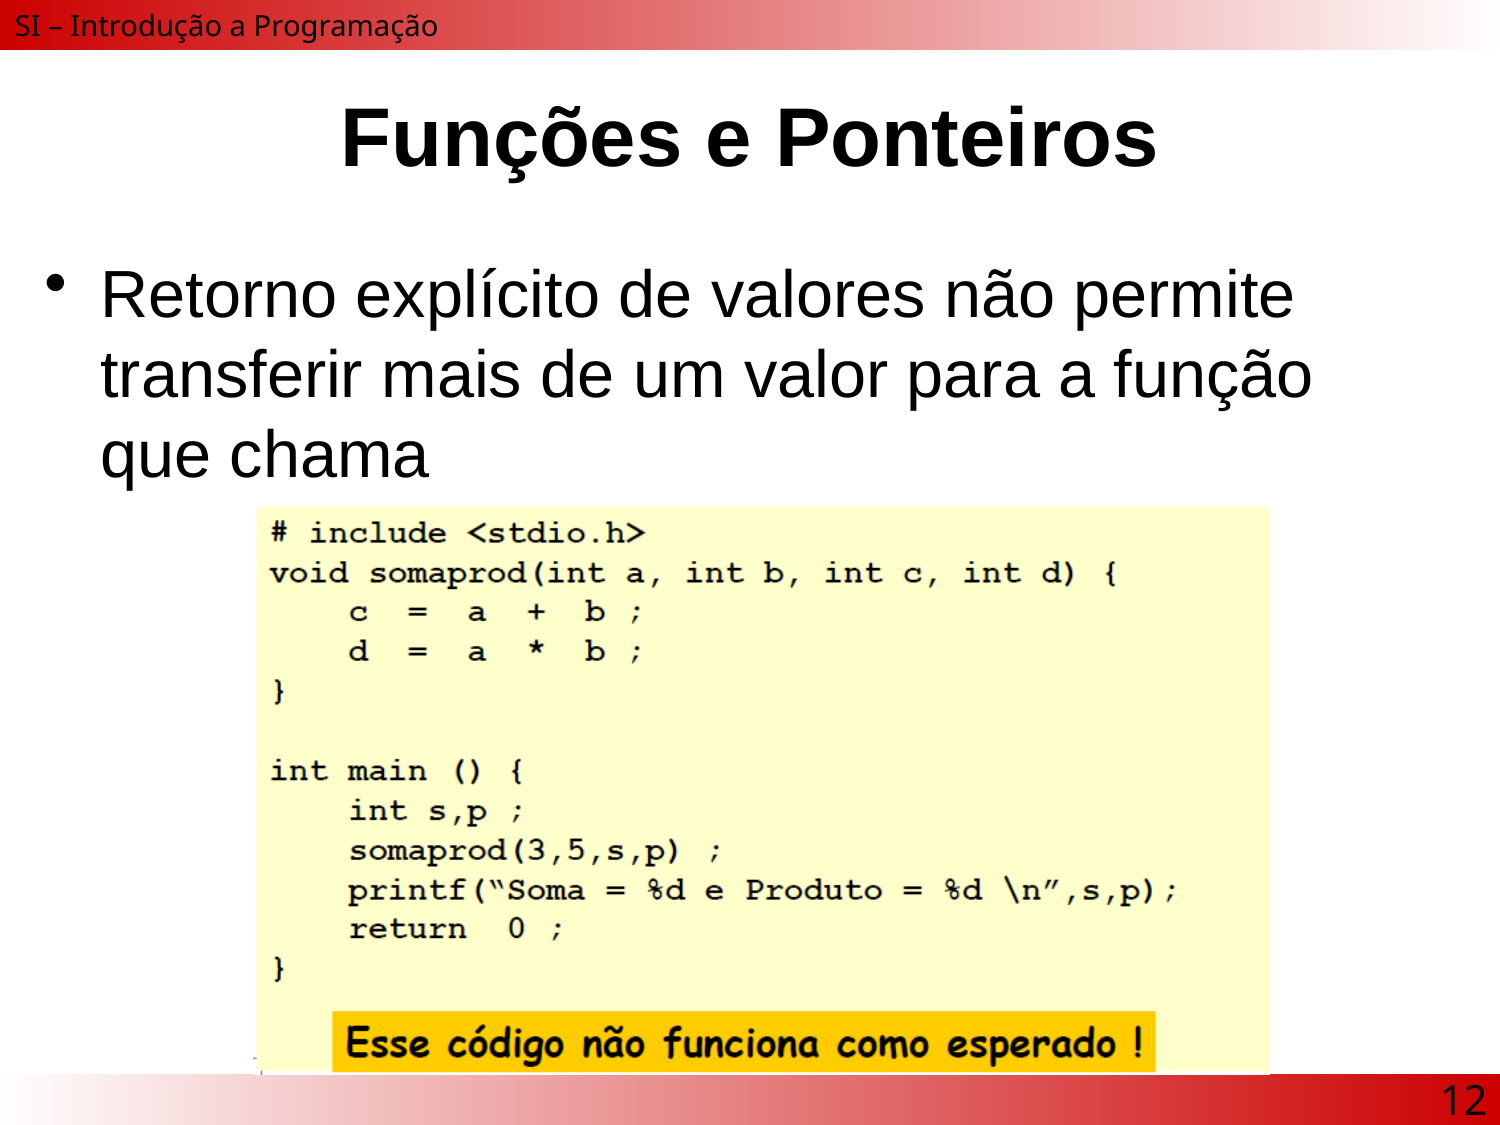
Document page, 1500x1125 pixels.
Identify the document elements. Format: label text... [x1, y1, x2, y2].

slide_number 12 [1299, 1065, 1500, 1125]
title Funções e Ponteiros [0, 77, 1500, 188]
picture [253, 503, 1270, 1075]
list Retorno explícito de valores não permite transferir mais de um valor para a função que chama [29, 243, 1460, 1063]
